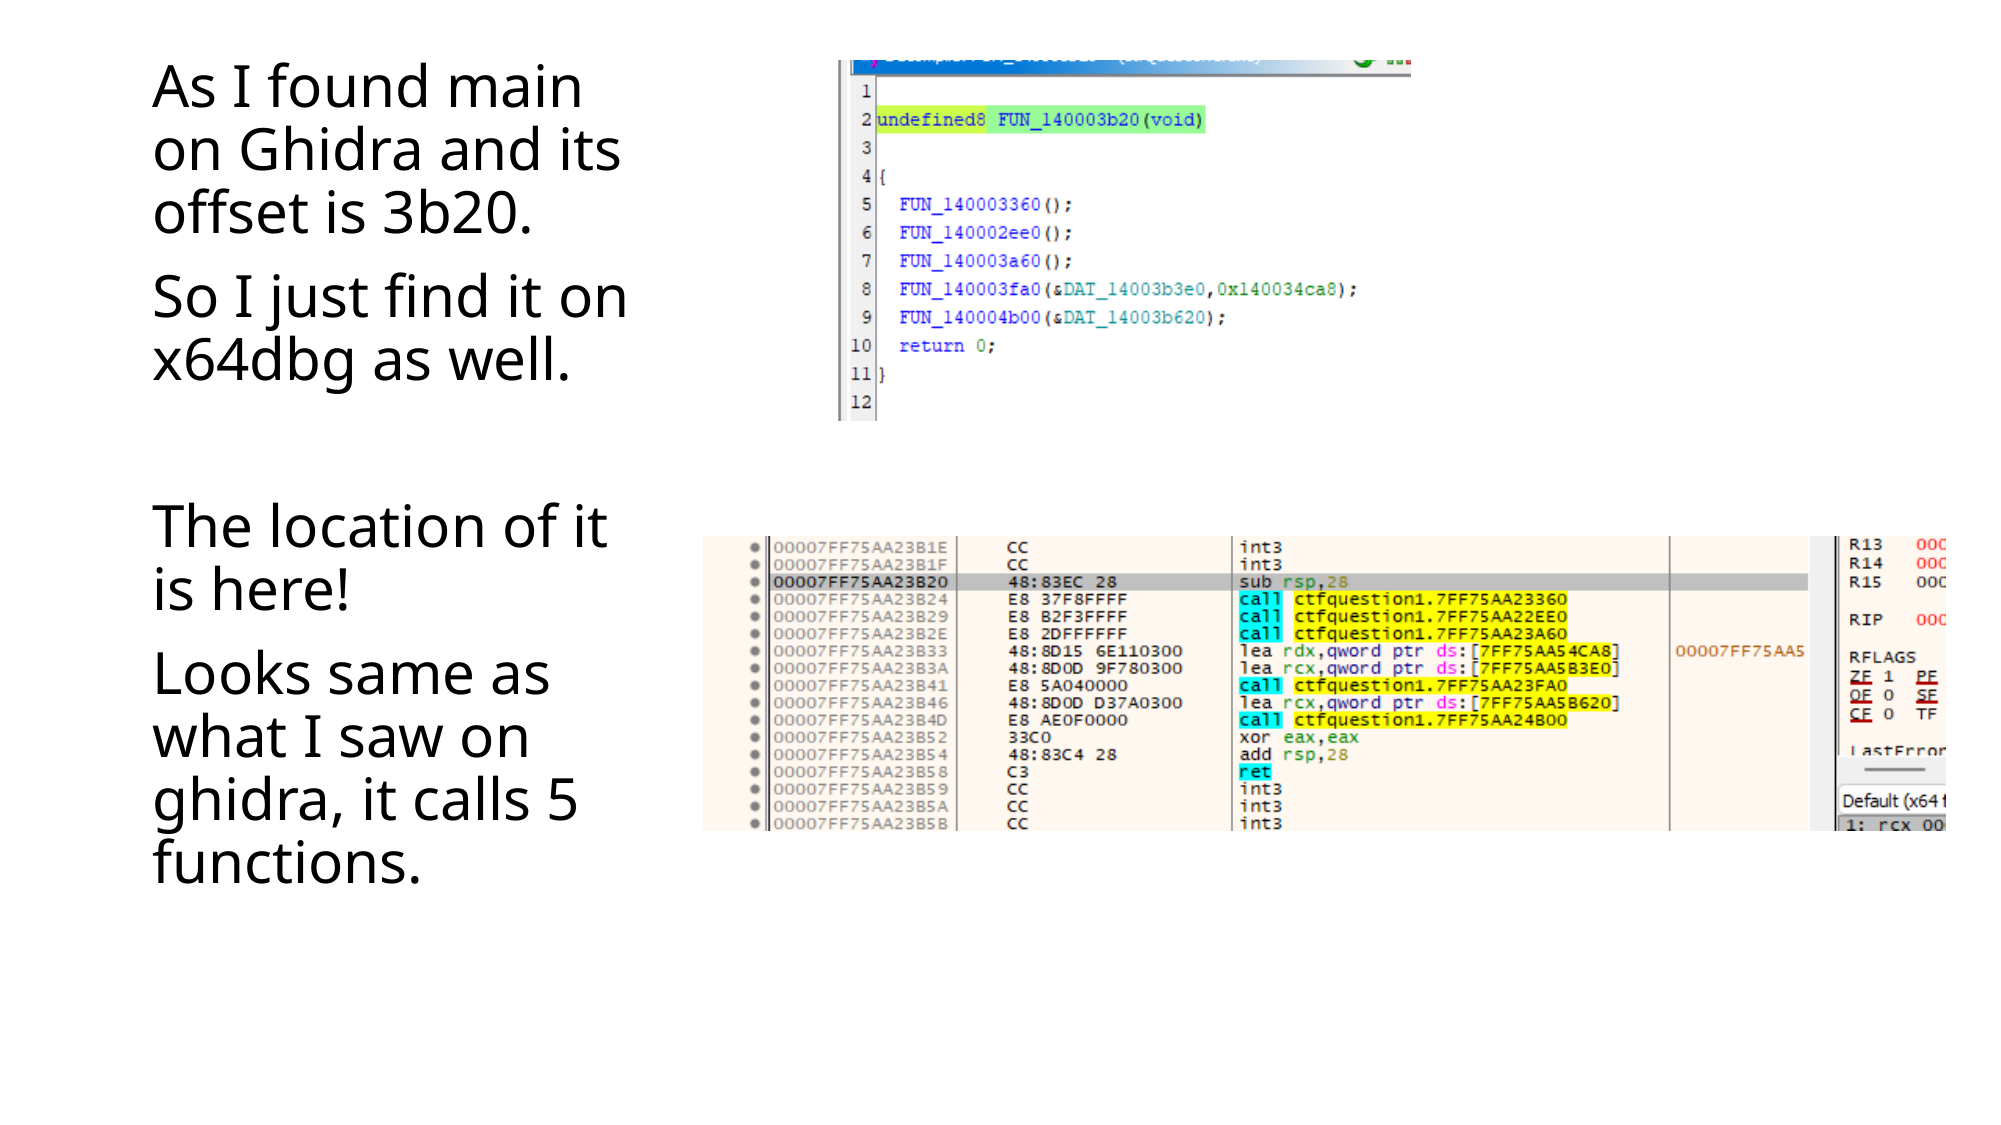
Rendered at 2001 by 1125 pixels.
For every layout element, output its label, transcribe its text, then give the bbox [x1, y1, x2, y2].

list As I found main on Ghidra and its offset is 3b20. So I just find it on x64dbg as well. The location of it is here! Looks same as what I saw on ghidra, it calls 5 functions. [137, 49, 664, 1014]
picture [838, 60, 1412, 421]
picture [702, 536, 1946, 831]
